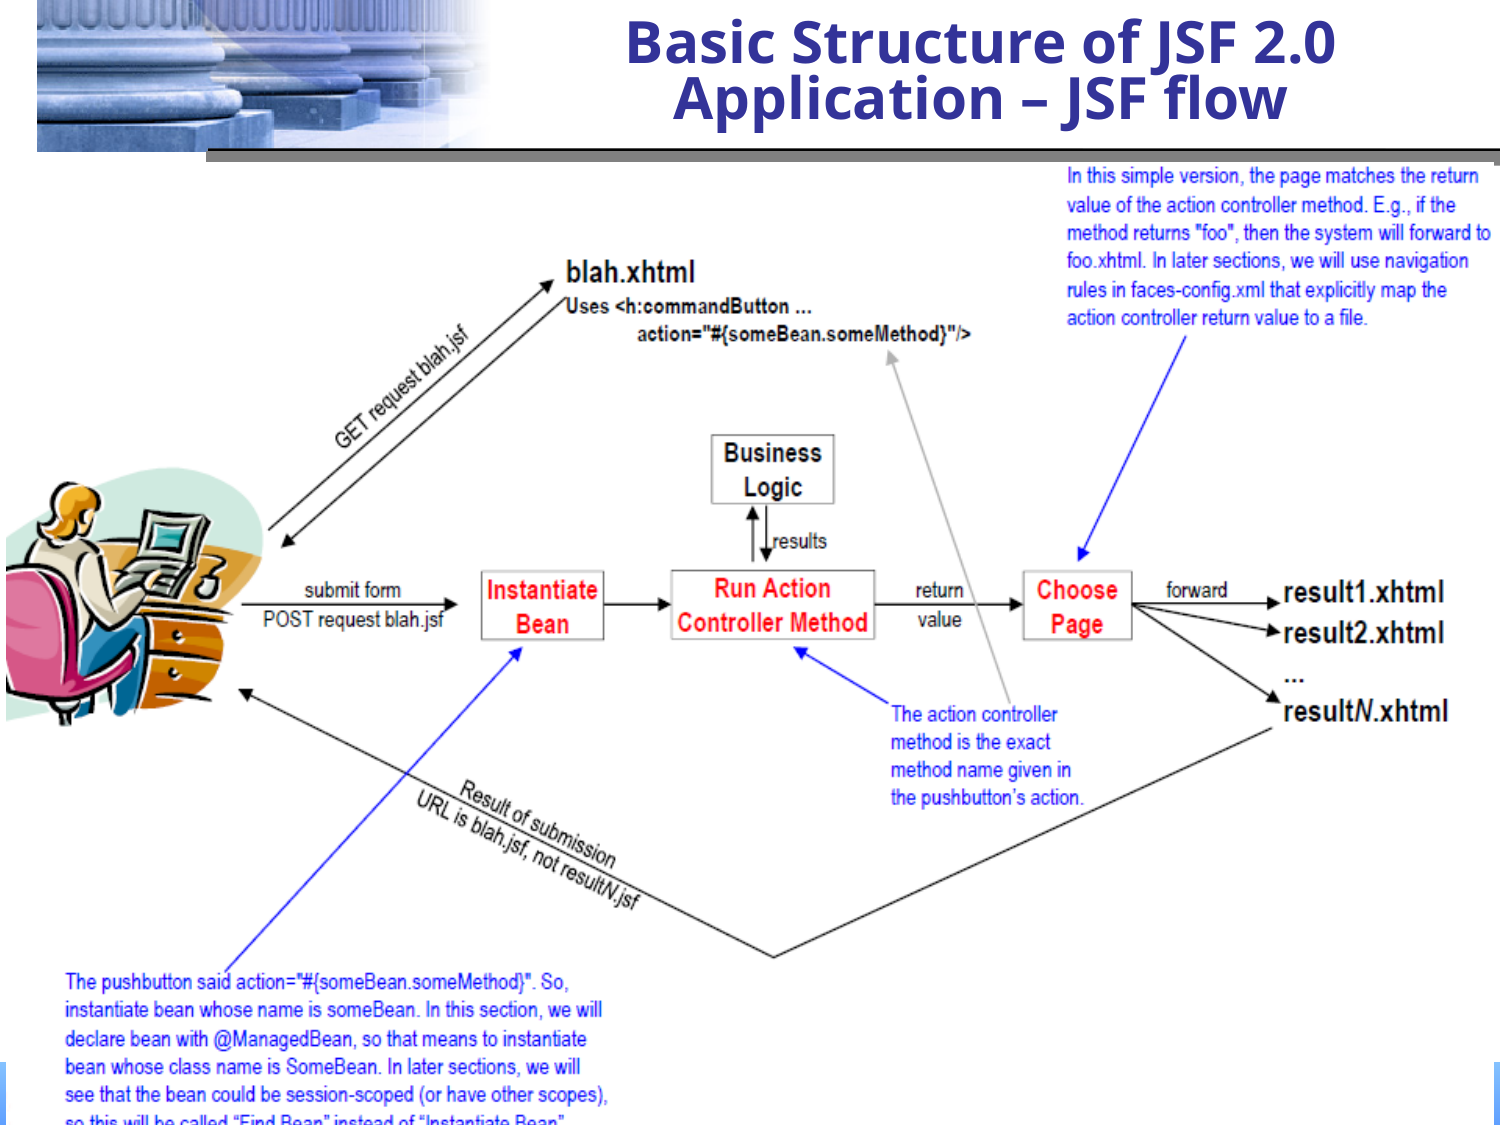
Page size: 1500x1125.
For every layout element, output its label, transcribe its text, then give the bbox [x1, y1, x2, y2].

title Basic Structure of JSF 2.0 Application – JSF flow [462, 0, 1500, 151]
picture [37, 0, 462, 152]
picture [5, 162, 1494, 1125]
